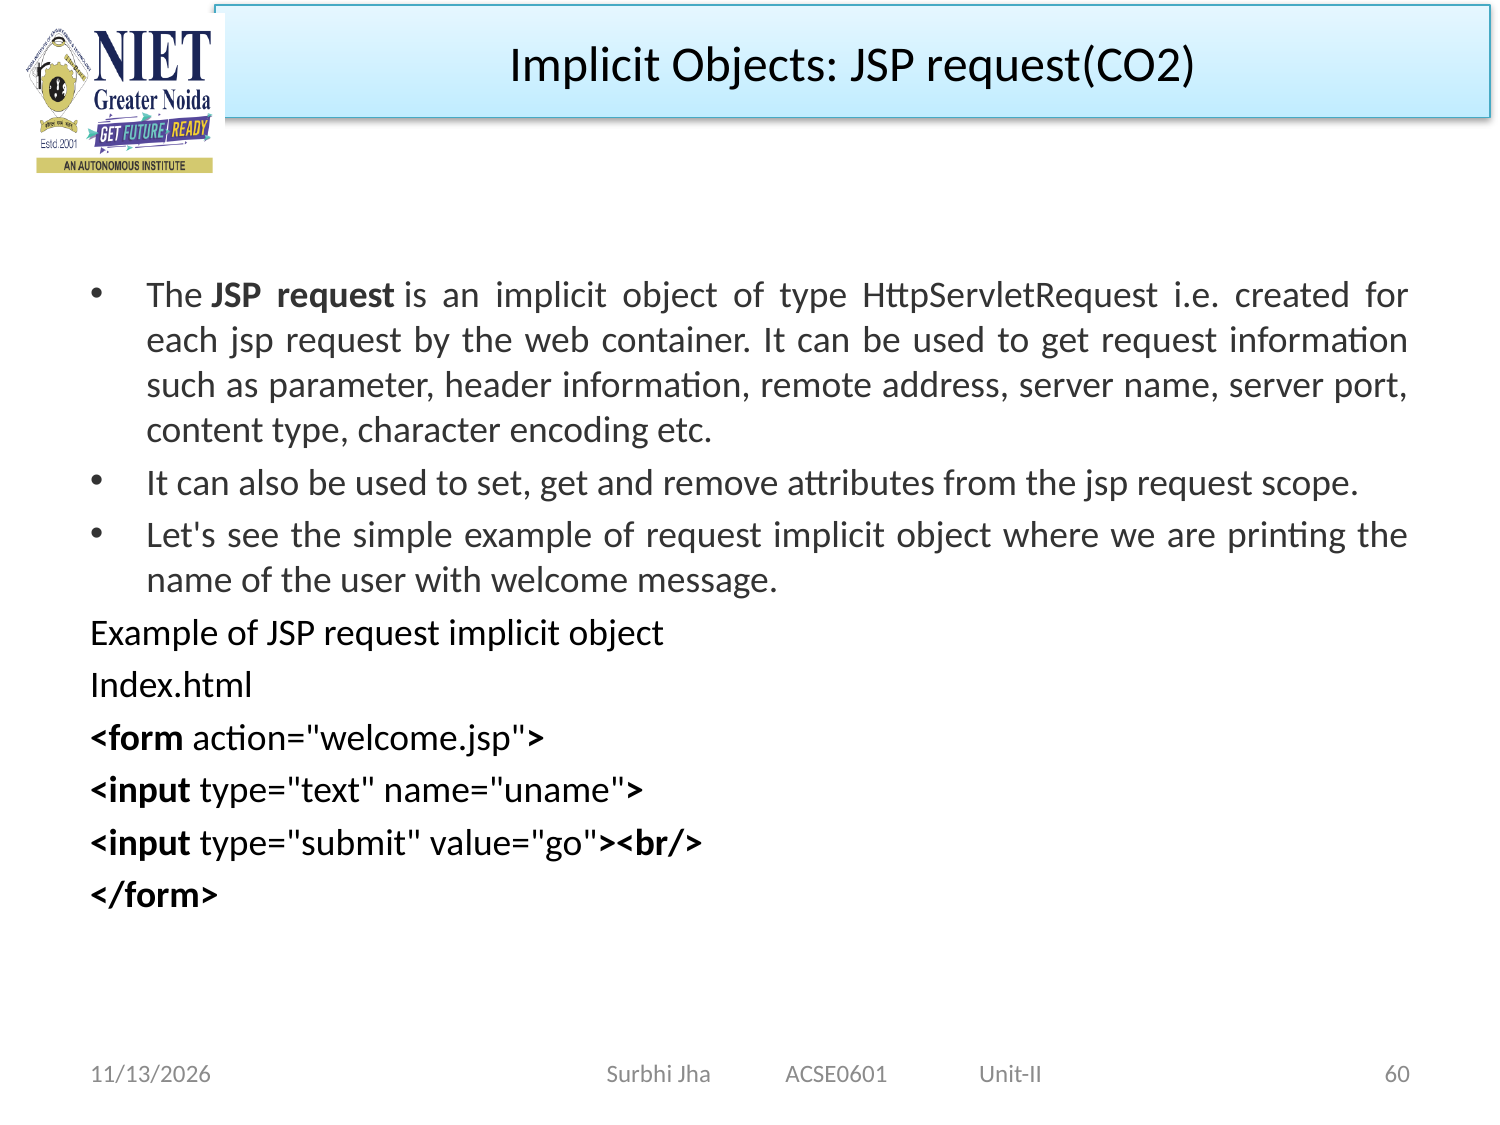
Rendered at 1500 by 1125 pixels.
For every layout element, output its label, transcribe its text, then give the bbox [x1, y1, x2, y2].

slide_number 60 [1074, 1042, 1425, 1103]
list The JSP request is an implicit object of type HttpServletRequest i.e. created for each jsp request by the web container. It can be used to get request information such as parameter, header information, remote address, server name, server port, content type, character encoding etc. It can also be used to set, get and remove attributes from the jsp request scope. Let's see the simple example of request implicit object where we are printing the name of the user with welcome message. Example of JSP request implicit object Index.html <form action="welcome.jsp"> <input type="text" name="uname"> <input type="submit" value="go"><br/> </form> [75, 262, 1425, 1005]
text_box Implicit Objects: JSP request(CO2) [214, 4, 1491, 118]
picture [13, 13, 226, 188]
footer Surbhi Jha ACSE0601 Unit-II [412, 1042, 1074, 1103]
slide_number 03-Jan-24 [75, 1042, 412, 1103]
